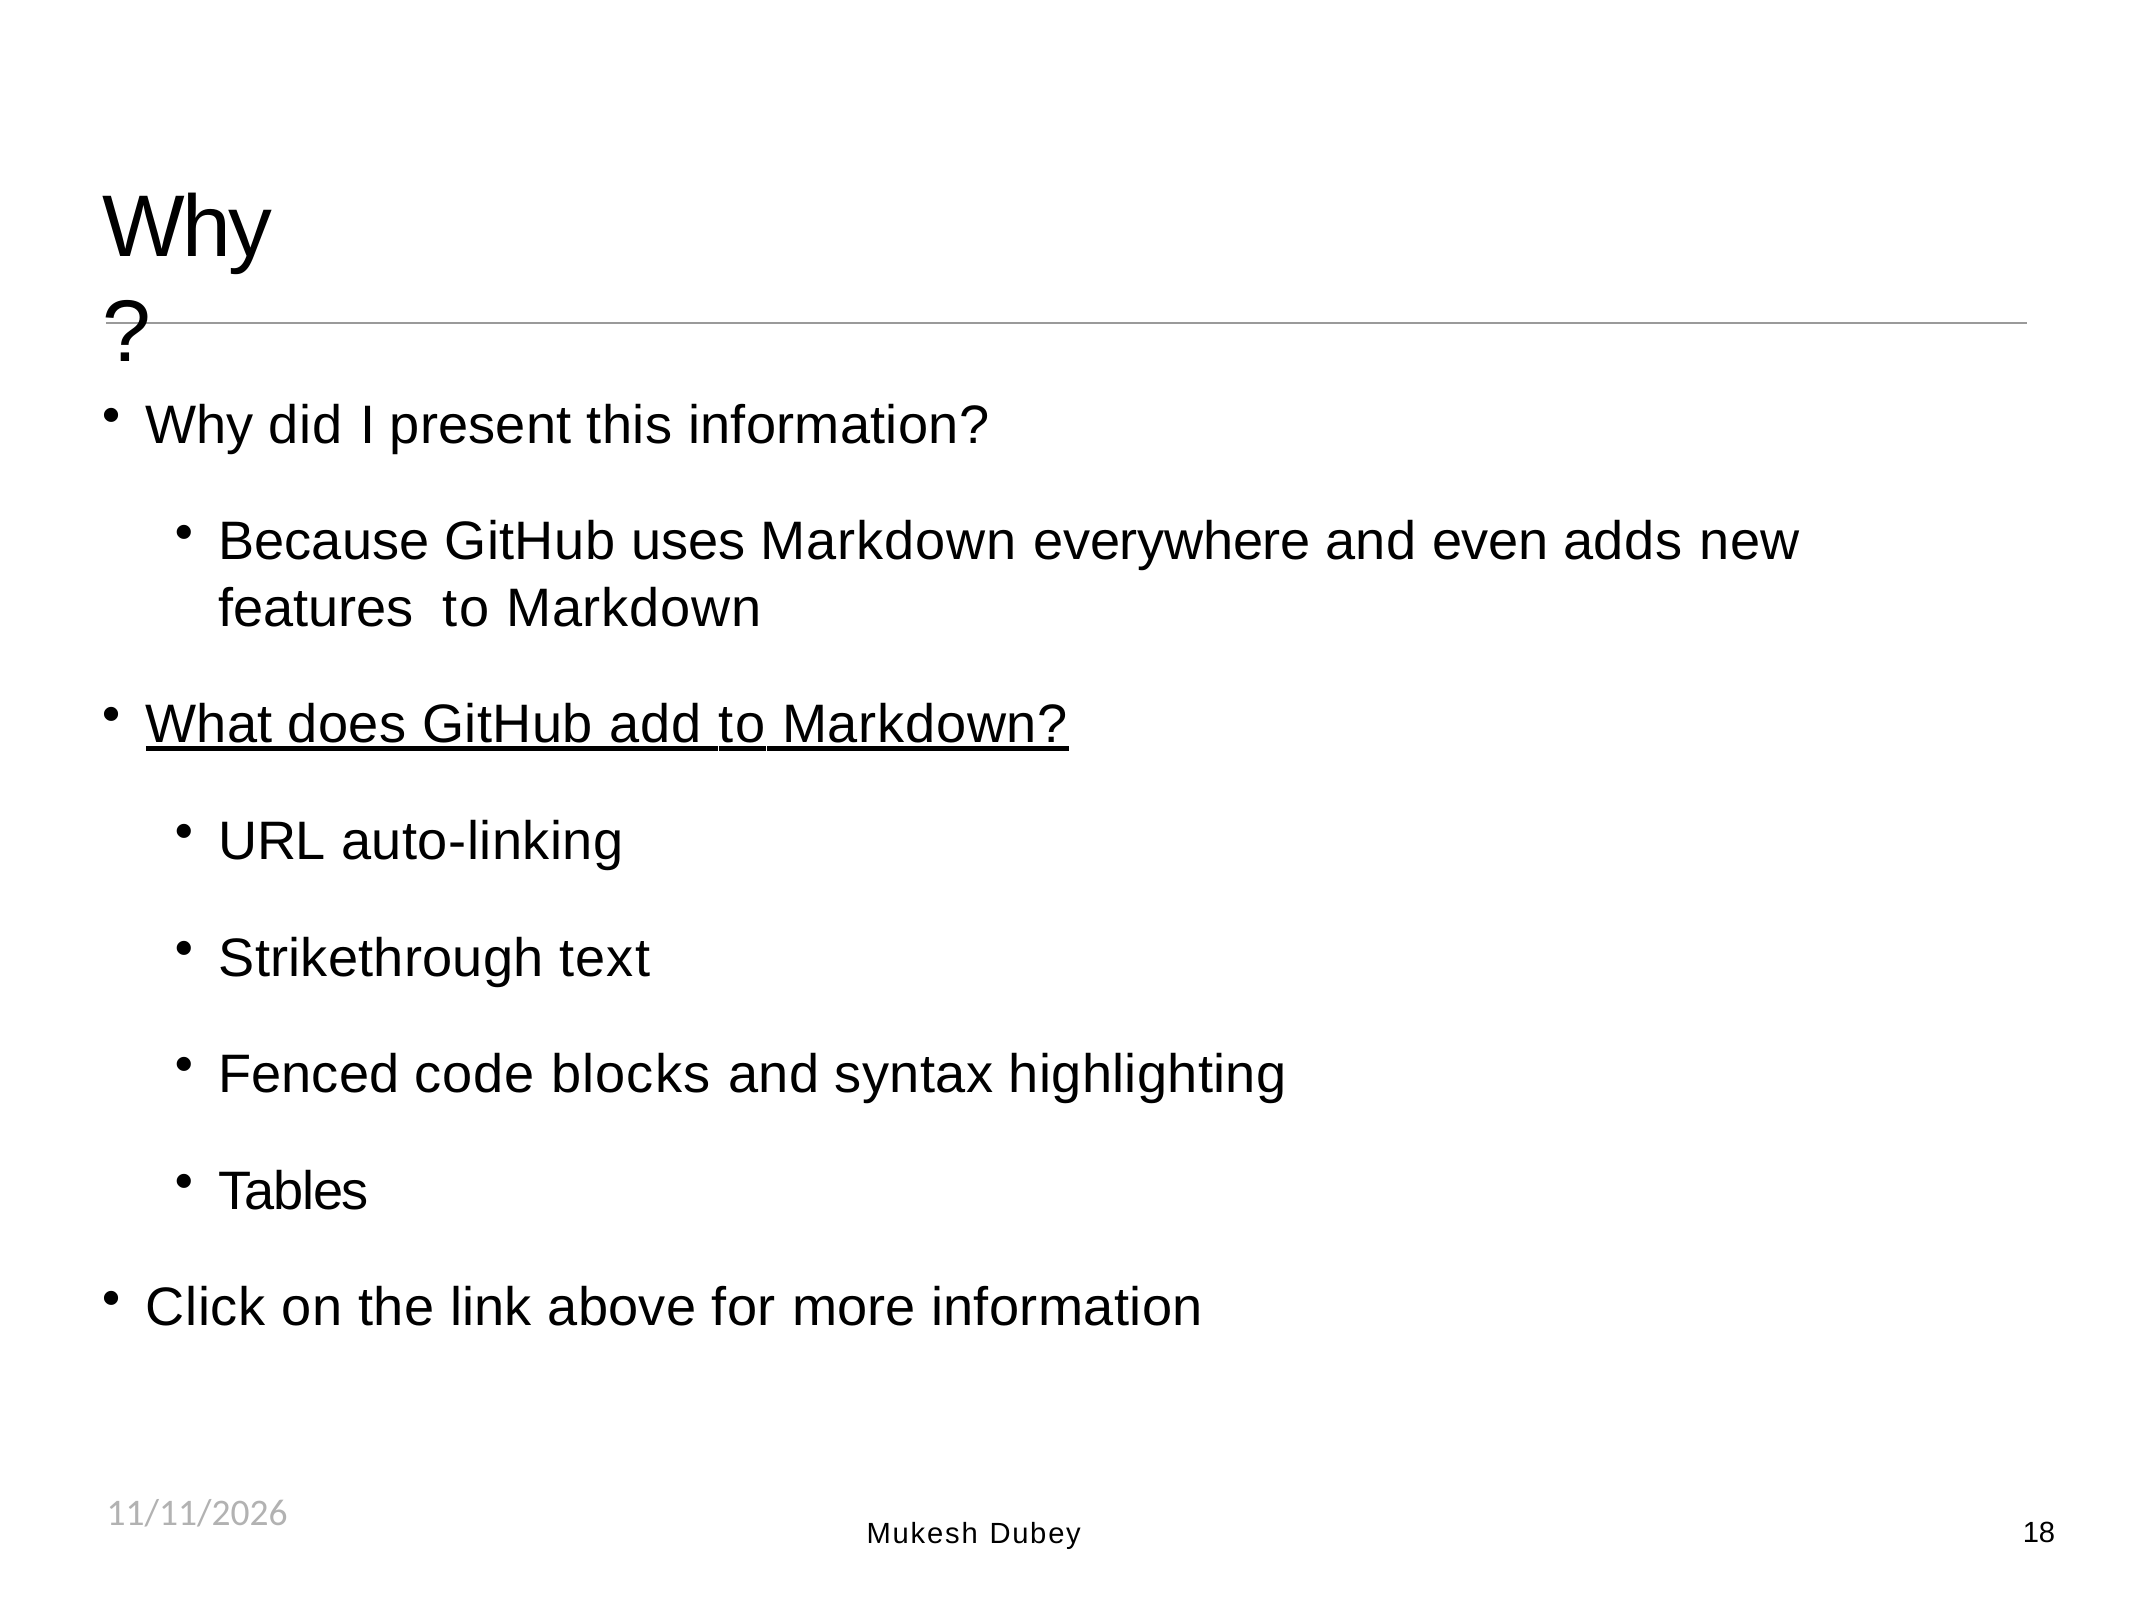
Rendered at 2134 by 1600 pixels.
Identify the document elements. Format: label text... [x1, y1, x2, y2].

footer Mukesh Dubey [864, 1513, 1265, 1600]
title Why? [99, 166, 318, 387]
slide_number 18 [2016, 1513, 2060, 1600]
text_box Why did I present this information? Because GitHub uses Markdown everywhere and even adds new features to Markdown What does GitHub add to Markdown? URL auto-linking Strikethrough text Fenced code blocks and syntax highlighting Tables Click on the link above for more information [99, 387, 2008, 1337]
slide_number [106, 1488, 598, 1568]
